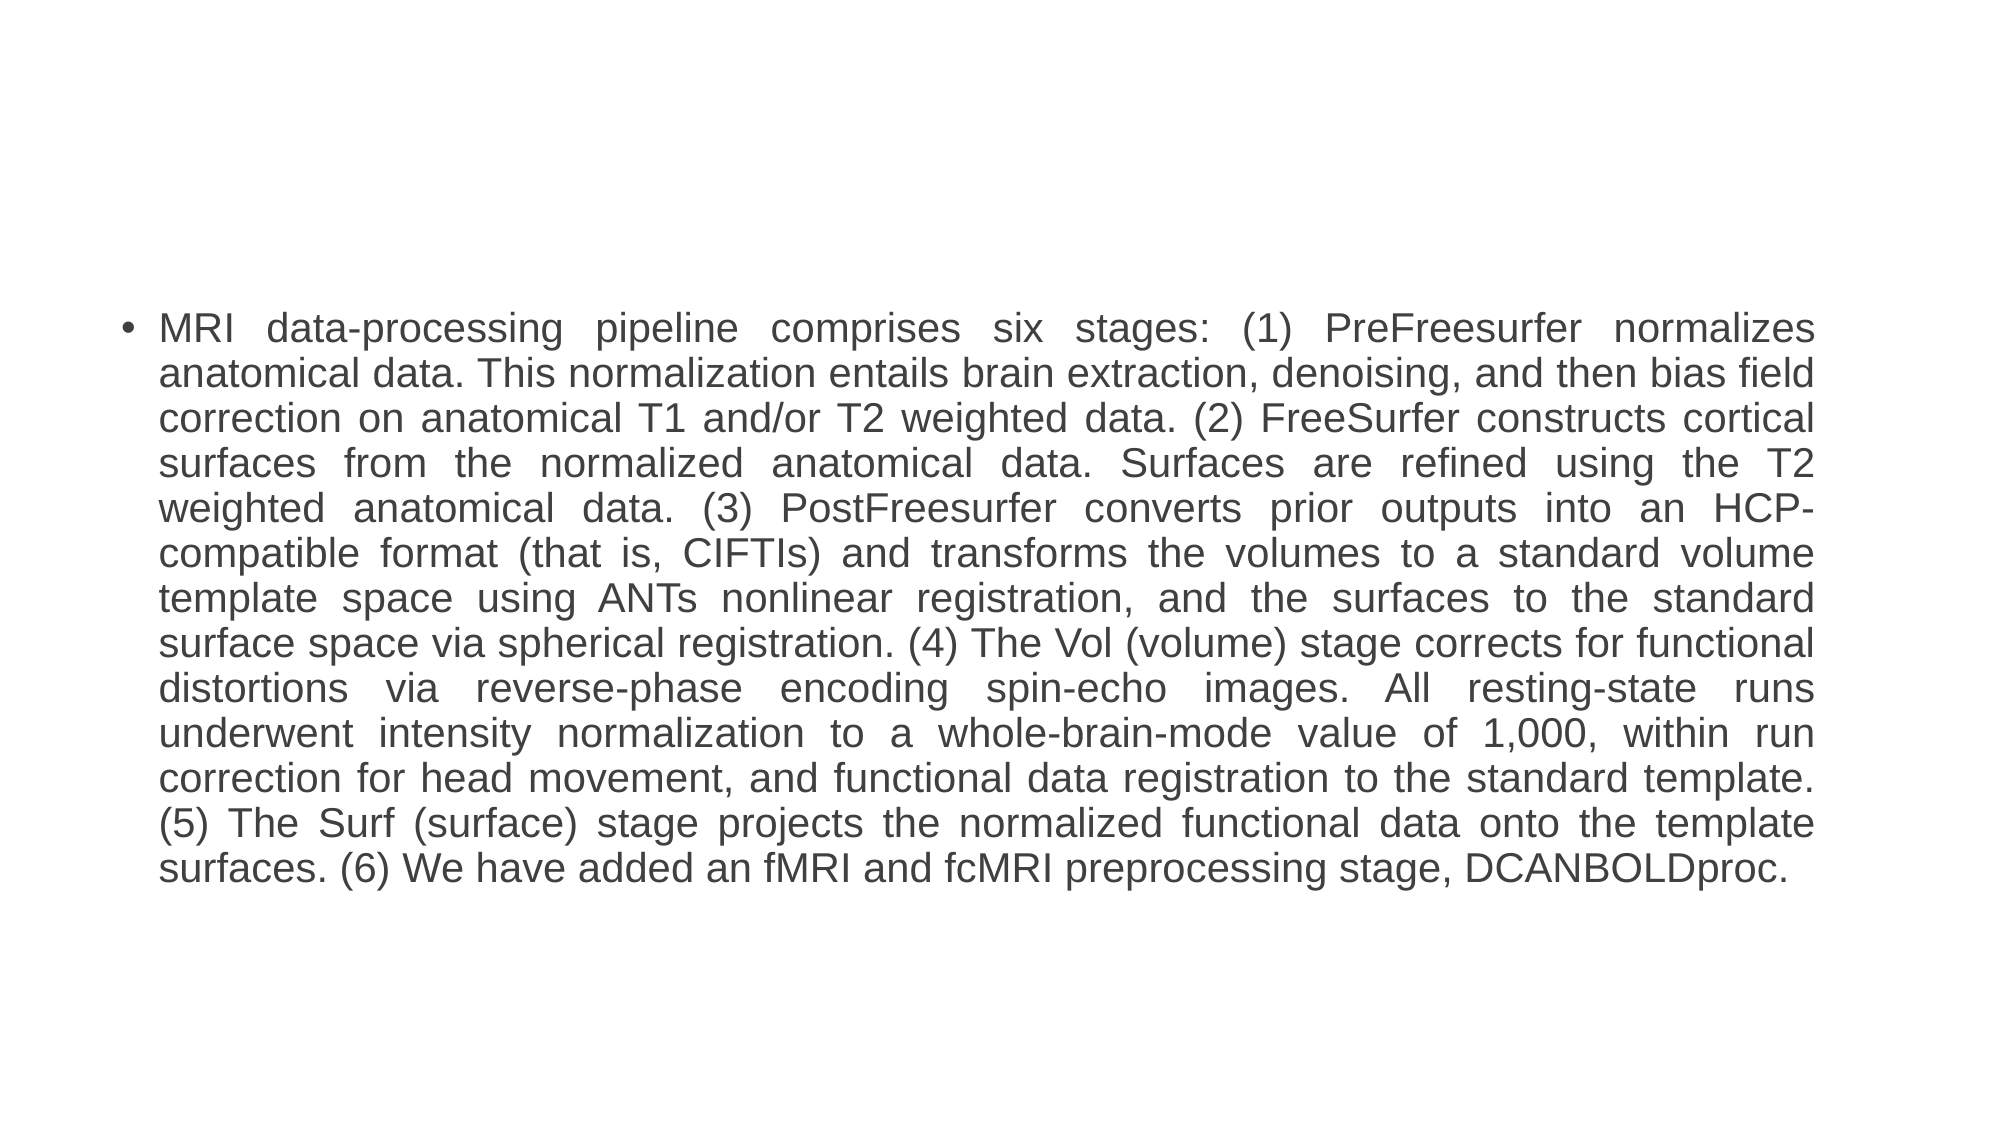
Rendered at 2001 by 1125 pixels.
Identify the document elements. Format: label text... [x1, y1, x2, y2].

list MRI data-processing pipeline comprises six stages: (1) PreFreesurfer normalizes anatomical data. This normalization entails brain extraction, denoising, and then bias field correction on anatomical T1 and/or T2 weighted data. (2) FreeSurfer constructs cortical surfaces from the normalized anatomical data. Surfaces are refined using the T2 weighted anatomical data. (3) PostFreesurfer converts prior outputs into an HCP-compatible format (that is, CIFTIs) and transforms the volumes to a standard volume template space using ANTs nonlinear registration, and the surfaces to the standard surface space via spherical registration. (4) The Vol (volume) stage corrects for functional distortions via reverse-phase encoding spin-echo images. All resting-state runs underwent intensity normalization to a whole-brain-mode value of 1,000, within run correction for head movement, and functional data registration to the standard template. (5) The Surf (surface) stage projects the normalized functional data onto the template surfaces. (6) We have added an fMRI and fcMRI preprocessing stage, DCANBOLDproc. [106, 299, 1832, 1014]
